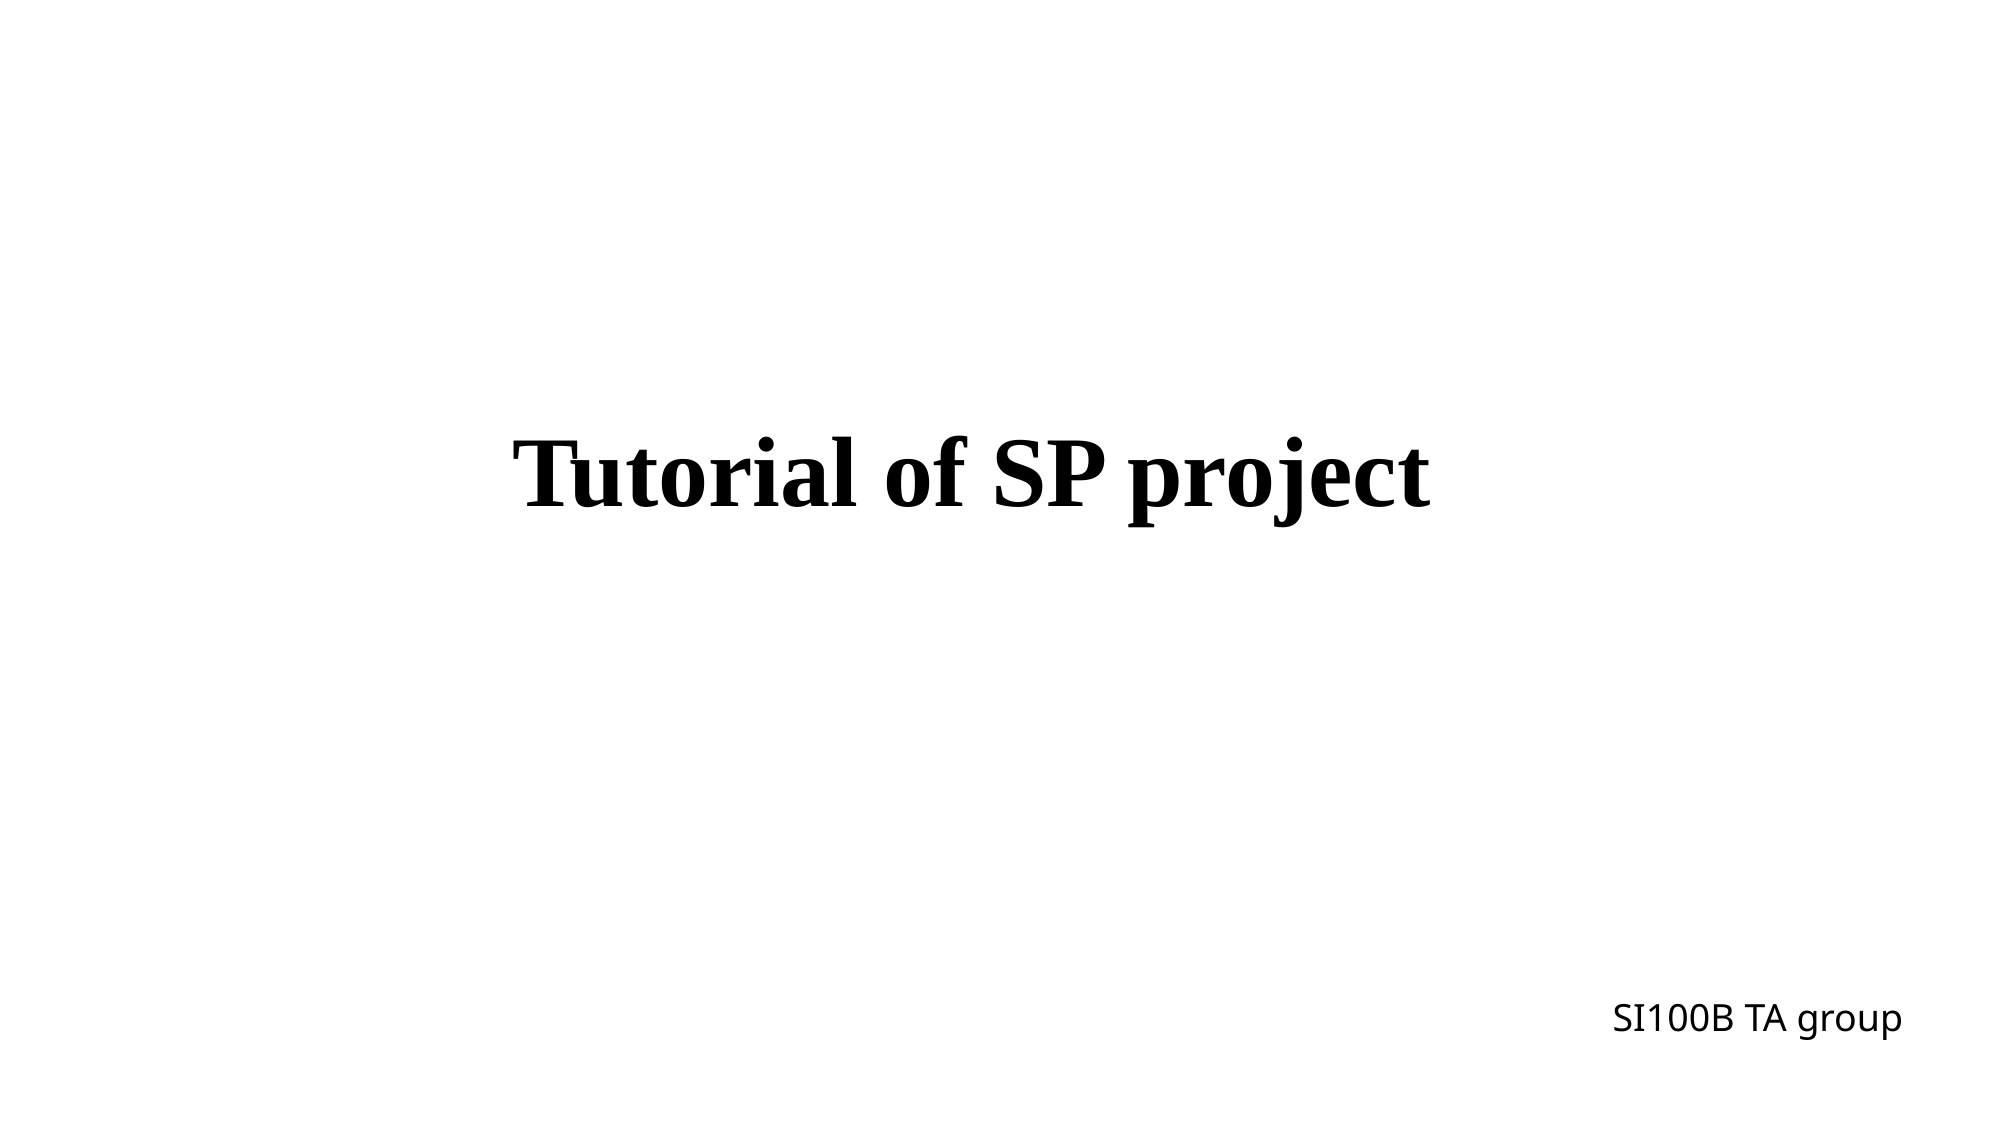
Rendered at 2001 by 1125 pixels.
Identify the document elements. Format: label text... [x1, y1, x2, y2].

text_box SI100B TA group [1598, 986, 1927, 1047]
text_box Tutorial of SP project [497, 399, 1584, 535]
